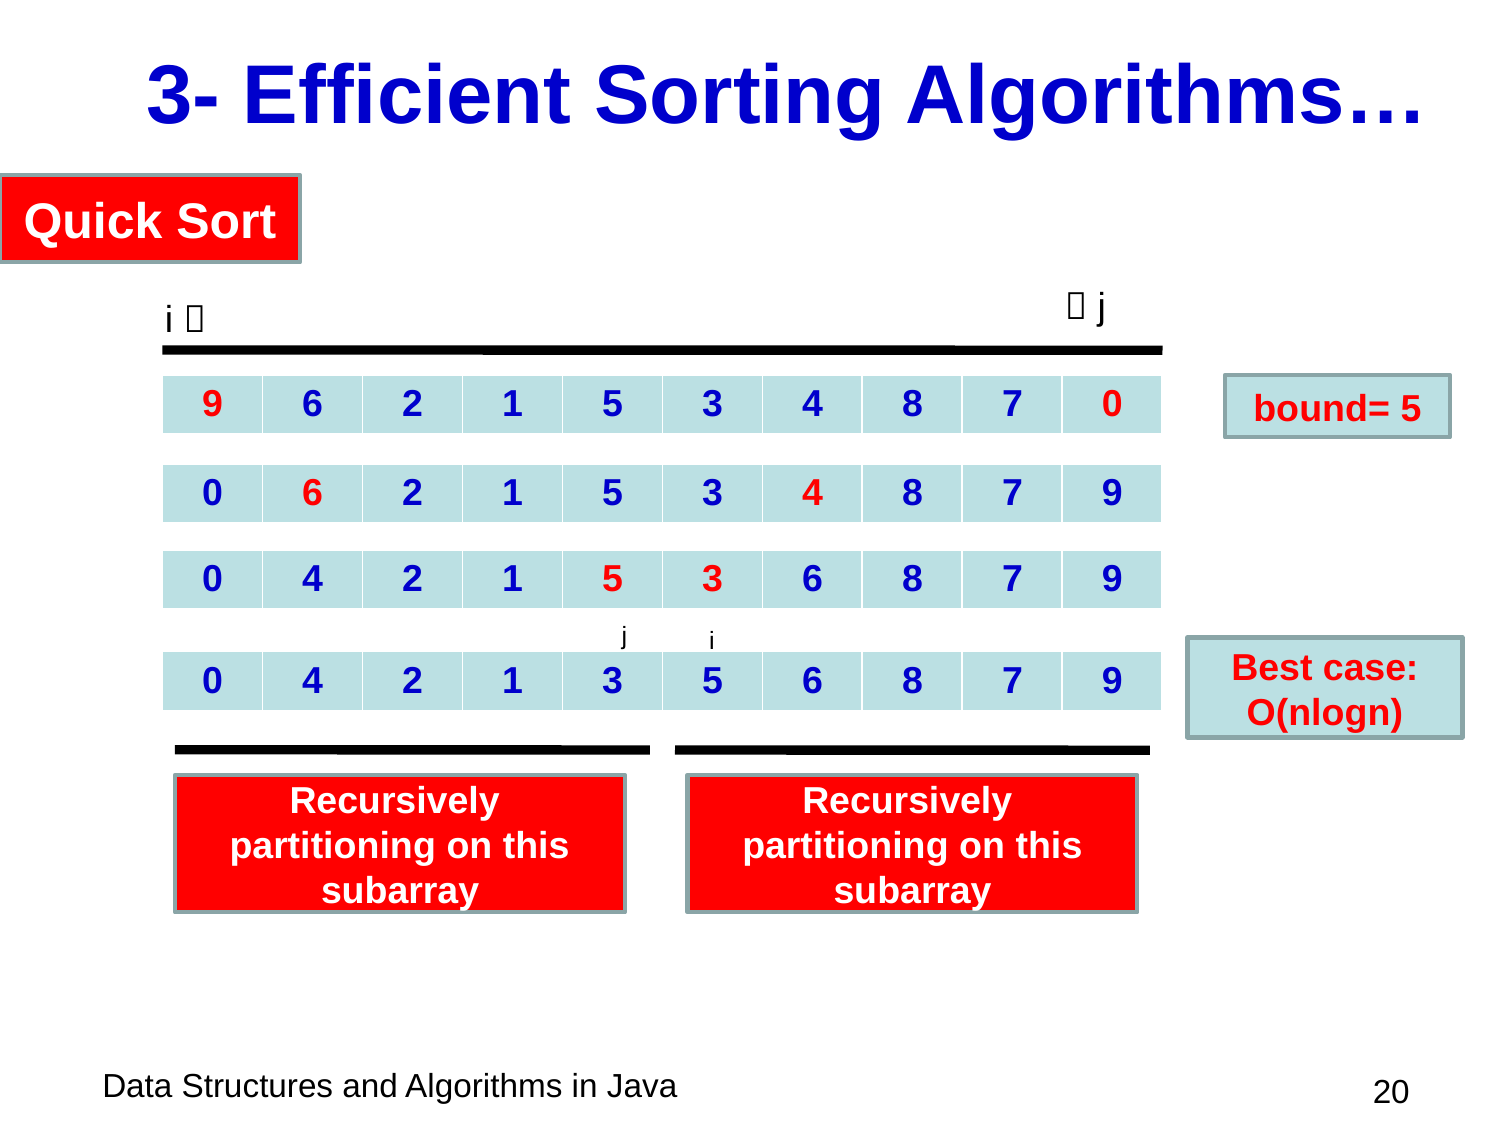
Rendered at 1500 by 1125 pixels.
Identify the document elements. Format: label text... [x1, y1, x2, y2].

table_header 5 [563, 465, 662, 522]
table_header 9 [1063, 652, 1161, 710]
table_header 3 [563, 652, 662, 710]
table_header 6 [763, 652, 861, 710]
text_box  j [1050, 274, 1150, 335]
table_header 5 [563, 376, 662, 433]
text_box Best case: O(nlogn) [1185, 635, 1465, 740]
table_header 4 [763, 376, 861, 433]
table_header 6 [763, 551, 861, 608]
table_header 7 [963, 652, 1061, 710]
table_header 4 [263, 551, 362, 608]
table_header 0 [163, 652, 262, 710]
text_box i  [149, 287, 238, 348]
table_header 8 [863, 652, 961, 710]
table_header 5 [663, 652, 762, 710]
table_header 2 [363, 551, 462, 608]
table_header 6 [263, 465, 362, 522]
table_header 3 [663, 465, 762, 522]
table_header 2 [363, 465, 462, 522]
slide_number 20 [1312, 1062, 1426, 1113]
title 3- Efficient Sorting Algorithms… [74, 37, 1500, 143]
table_header 3 [663, 551, 762, 608]
text_box i [687, 617, 750, 662]
text_box Recursively partitioning on this subarray [173, 773, 627, 914]
text_box j [599, 612, 663, 658]
table_header 9 [163, 376, 262, 433]
text_box bound= 5 [1223, 373, 1452, 439]
text_box Recursively partitioning on this subarray [685, 773, 1139, 914]
table_header 1 [463, 376, 562, 433]
table_header 7 [963, 465, 1061, 522]
table_header 7 [963, 376, 1061, 433]
table_header 7 [963, 551, 1061, 608]
table_header 2 [363, 652, 462, 710]
table_header 2 [363, 376, 462, 433]
table_header 0 [1063, 376, 1161, 433]
table_header 3 [663, 376, 762, 433]
table_header 0 [163, 465, 262, 522]
text_box Quick Sort [0, 173, 302, 264]
table_header 4 [763, 465, 861, 522]
table_header 5 [563, 551, 662, 608]
table_header 1 [463, 465, 562, 522]
table_header 8 [863, 376, 961, 433]
table_header 1 [463, 652, 562, 710]
table_header 9 [1063, 465, 1161, 522]
table_header 9 [1063, 551, 1161, 608]
table_header 8 [863, 551, 961, 608]
table_header 8 [863, 465, 961, 522]
table_header 6 [263, 376, 362, 433]
table_header 4 [263, 652, 362, 710]
table_header 1 [463, 551, 562, 608]
table_header 0 [163, 551, 262, 608]
